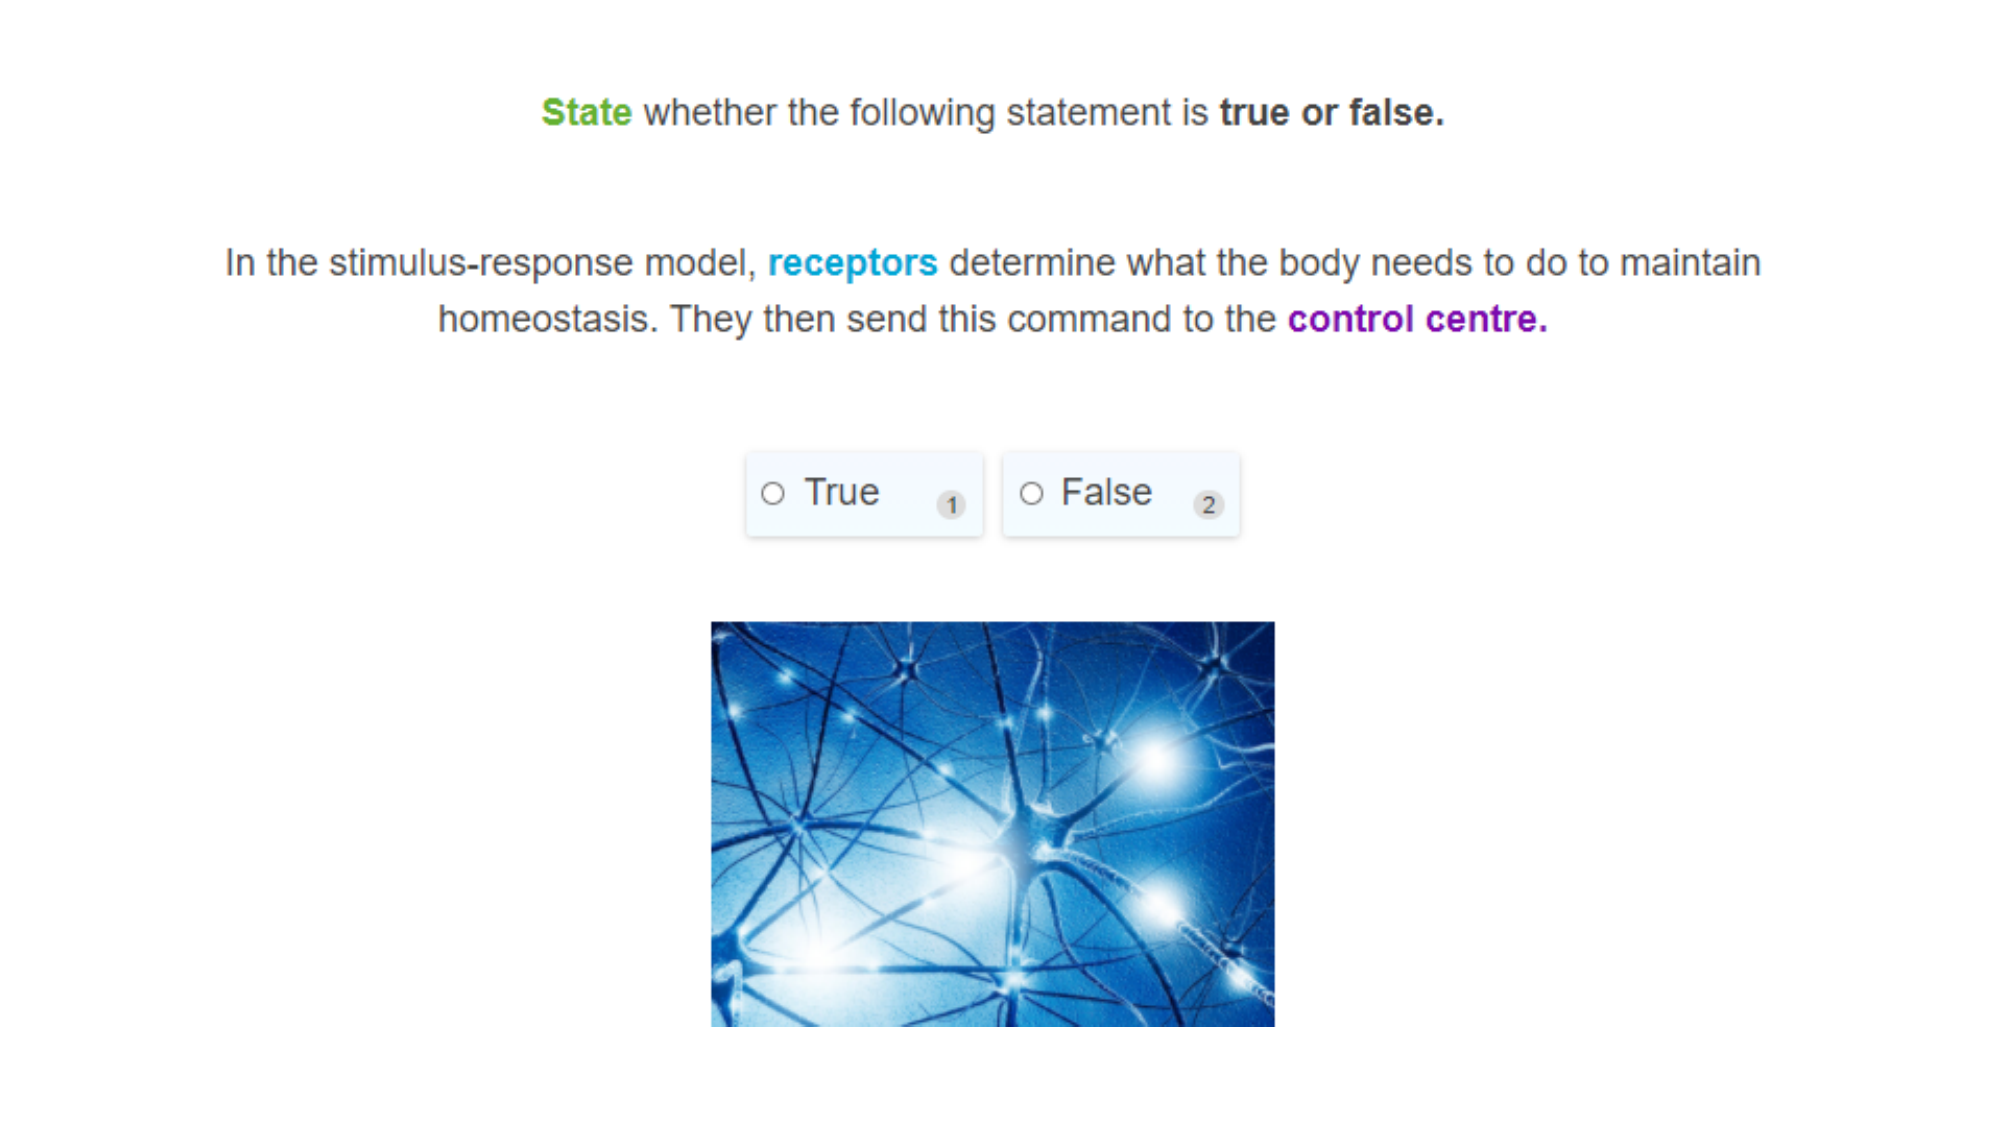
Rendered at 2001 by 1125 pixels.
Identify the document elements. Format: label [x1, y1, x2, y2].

picture [165, 61, 1843, 1028]
